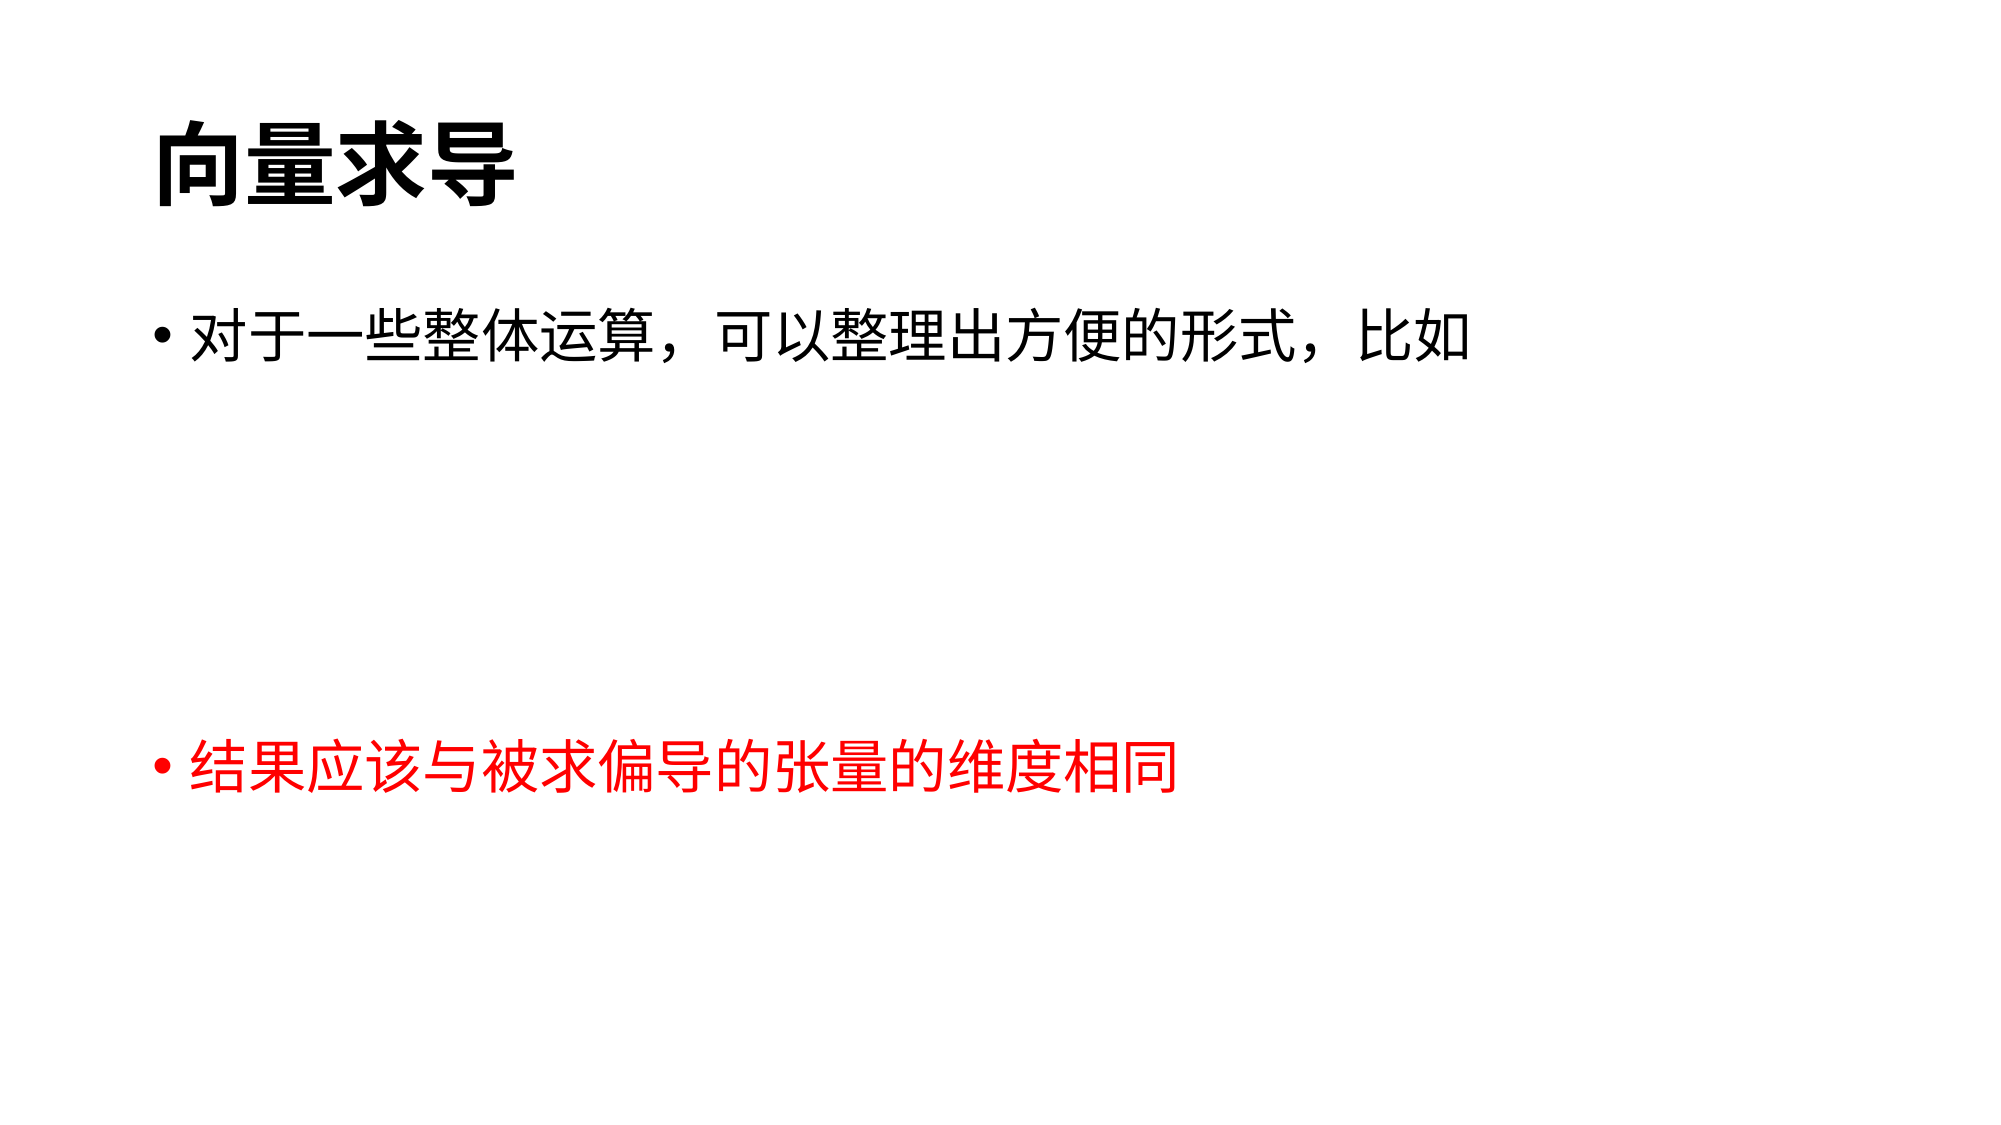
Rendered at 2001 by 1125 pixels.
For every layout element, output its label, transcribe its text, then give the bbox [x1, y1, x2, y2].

title 向量求导 [137, 59, 1863, 278]
